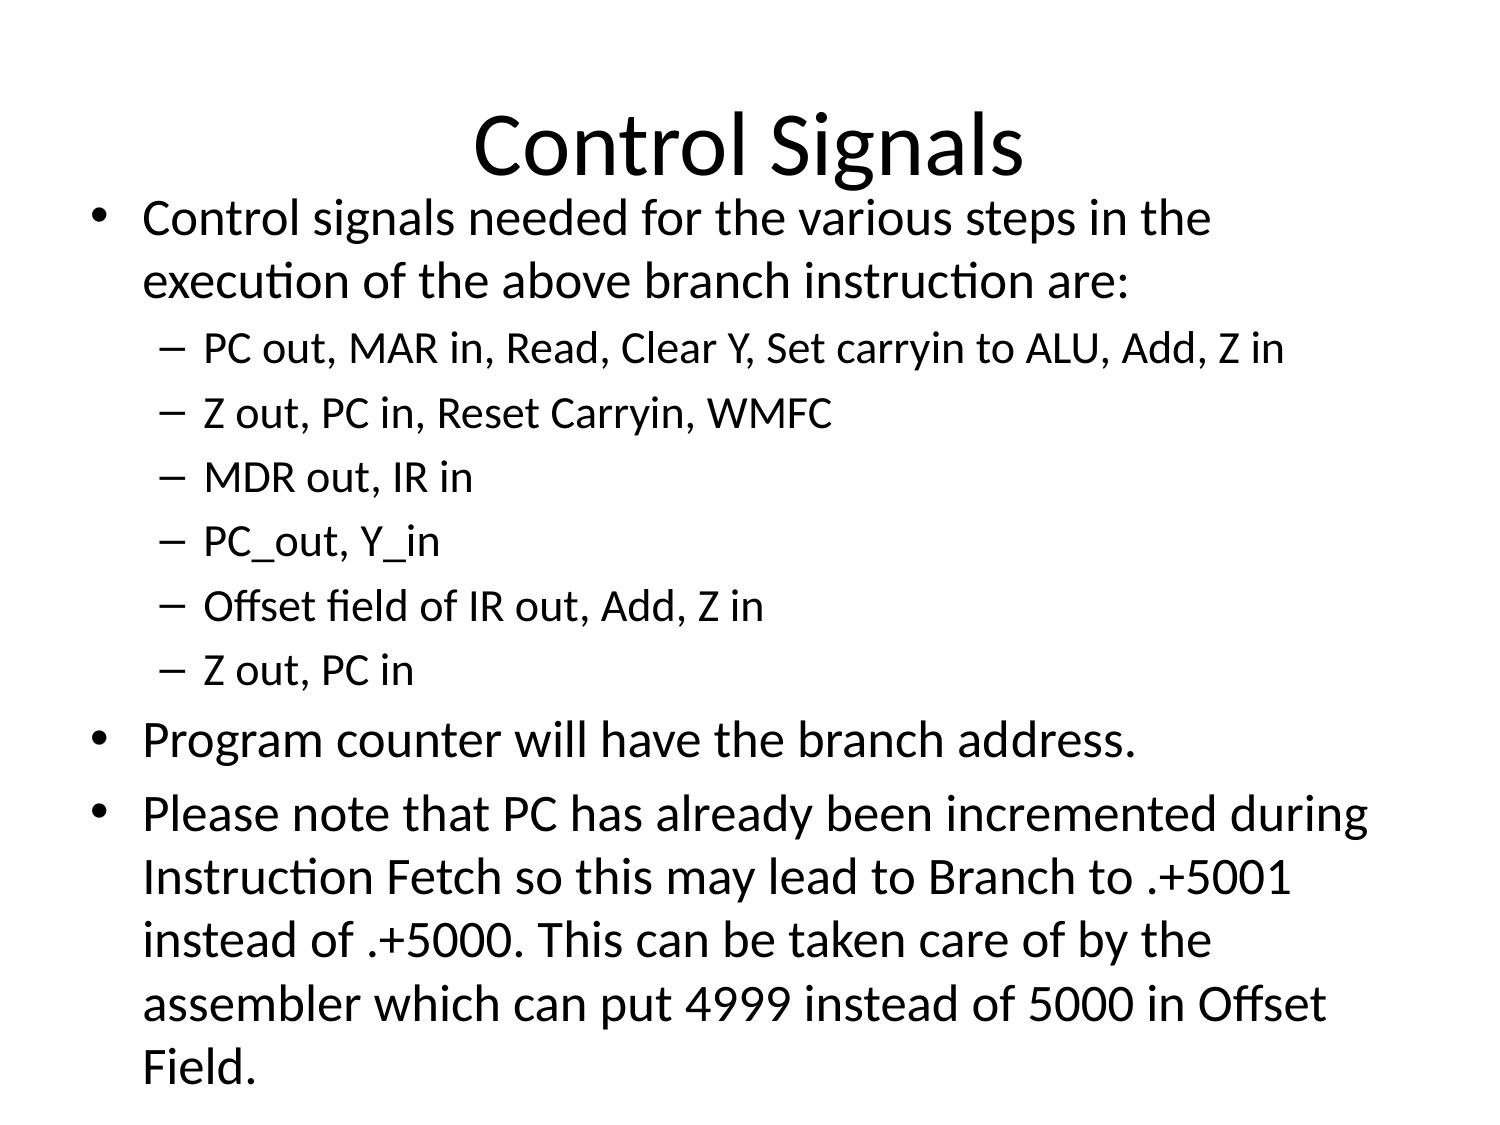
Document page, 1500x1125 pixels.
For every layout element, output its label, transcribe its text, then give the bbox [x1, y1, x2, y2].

list Control signals needed for the various steps in the execution of the above branch instruc­tion are: PC out, MAR in, Read, Clear Y, Set carry­in to ALU, Add, Z in Z out, PC in, Reset Carryin, WMFC MDR out, IR in PC_out, Y_in Offset ­field­ of ­IR out, Add, Z in Z out, PC in Program counter will have the branch ad­dress. Please note that PC has already been incremented during Instruction Fetch so this may lead to Branch to .+5001 instead of .+5000. This can be taken care of by the assembler which can put 4999 instead of 5000 in Offset Field. [75, 174, 1425, 1113]
title Control Signals [75, 45, 1425, 174]
